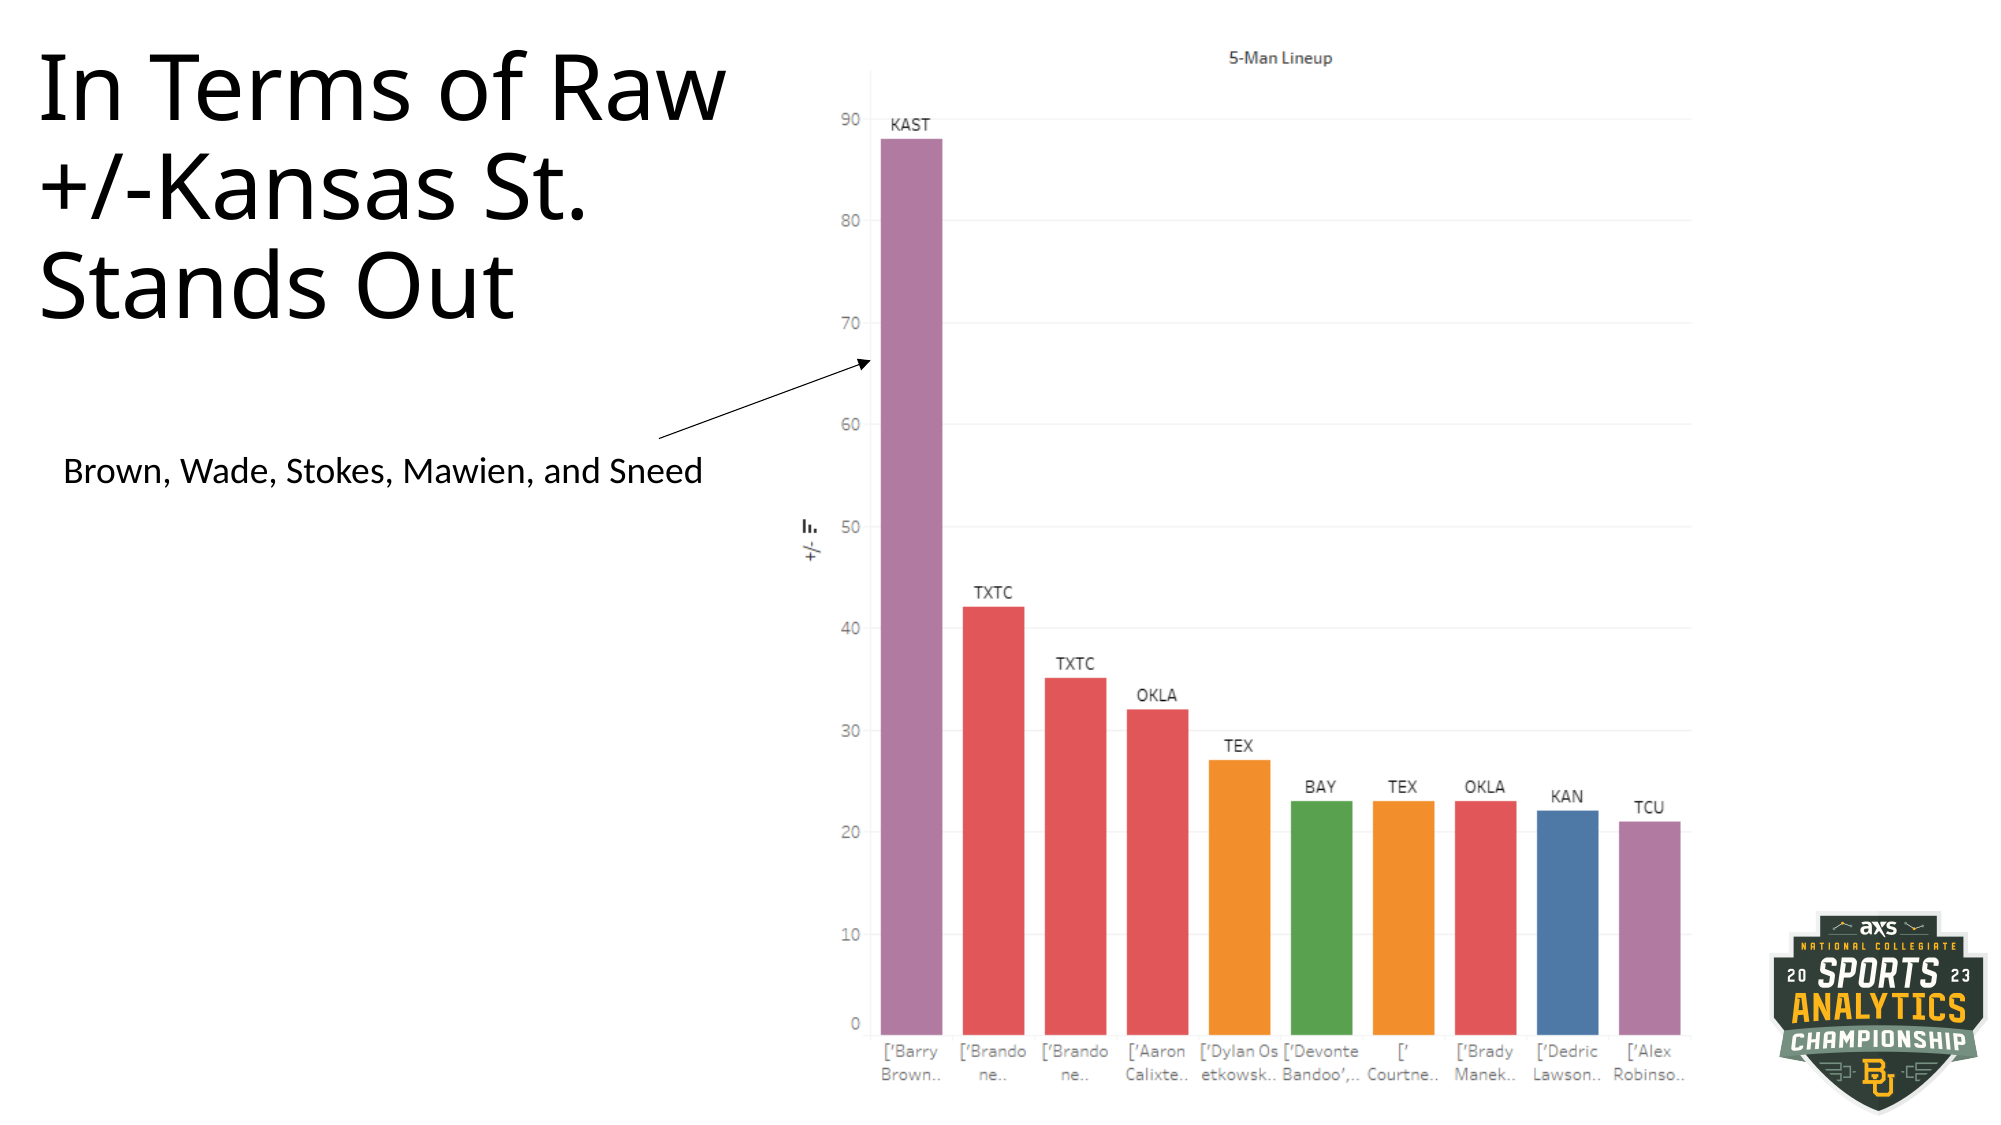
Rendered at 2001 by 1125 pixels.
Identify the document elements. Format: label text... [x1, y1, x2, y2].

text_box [659, 360, 871, 439]
title In Terms of Raw +/-Kansas St. Stands Out [23, 19, 785, 361]
picture [1757, 911, 2000, 1116]
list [784, 31, 1719, 1094]
text_box Brown, Wade, Stokes, Mawien, and Sneed [48, 438, 759, 499]
